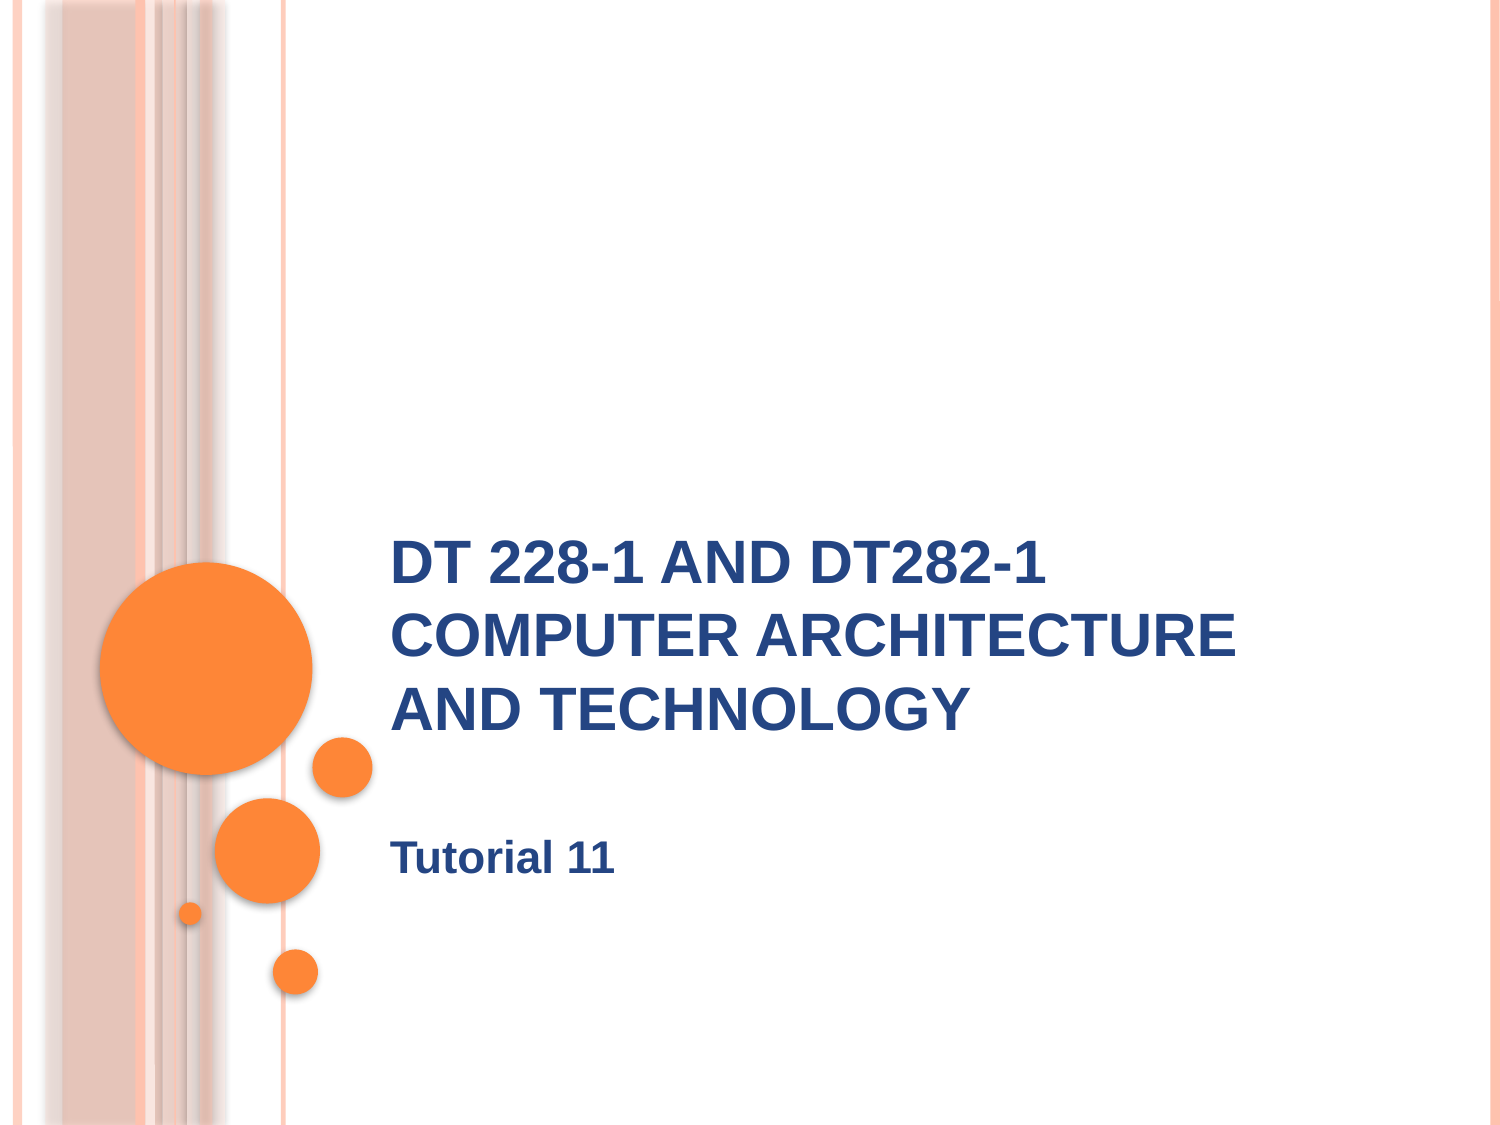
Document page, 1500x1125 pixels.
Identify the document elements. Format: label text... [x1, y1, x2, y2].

title DT 228-1 and DT282-1 Computer Architecture and Technology [375, 512, 1388, 820]
subtitle Tutorial 11 [375, 820, 1388, 917]
